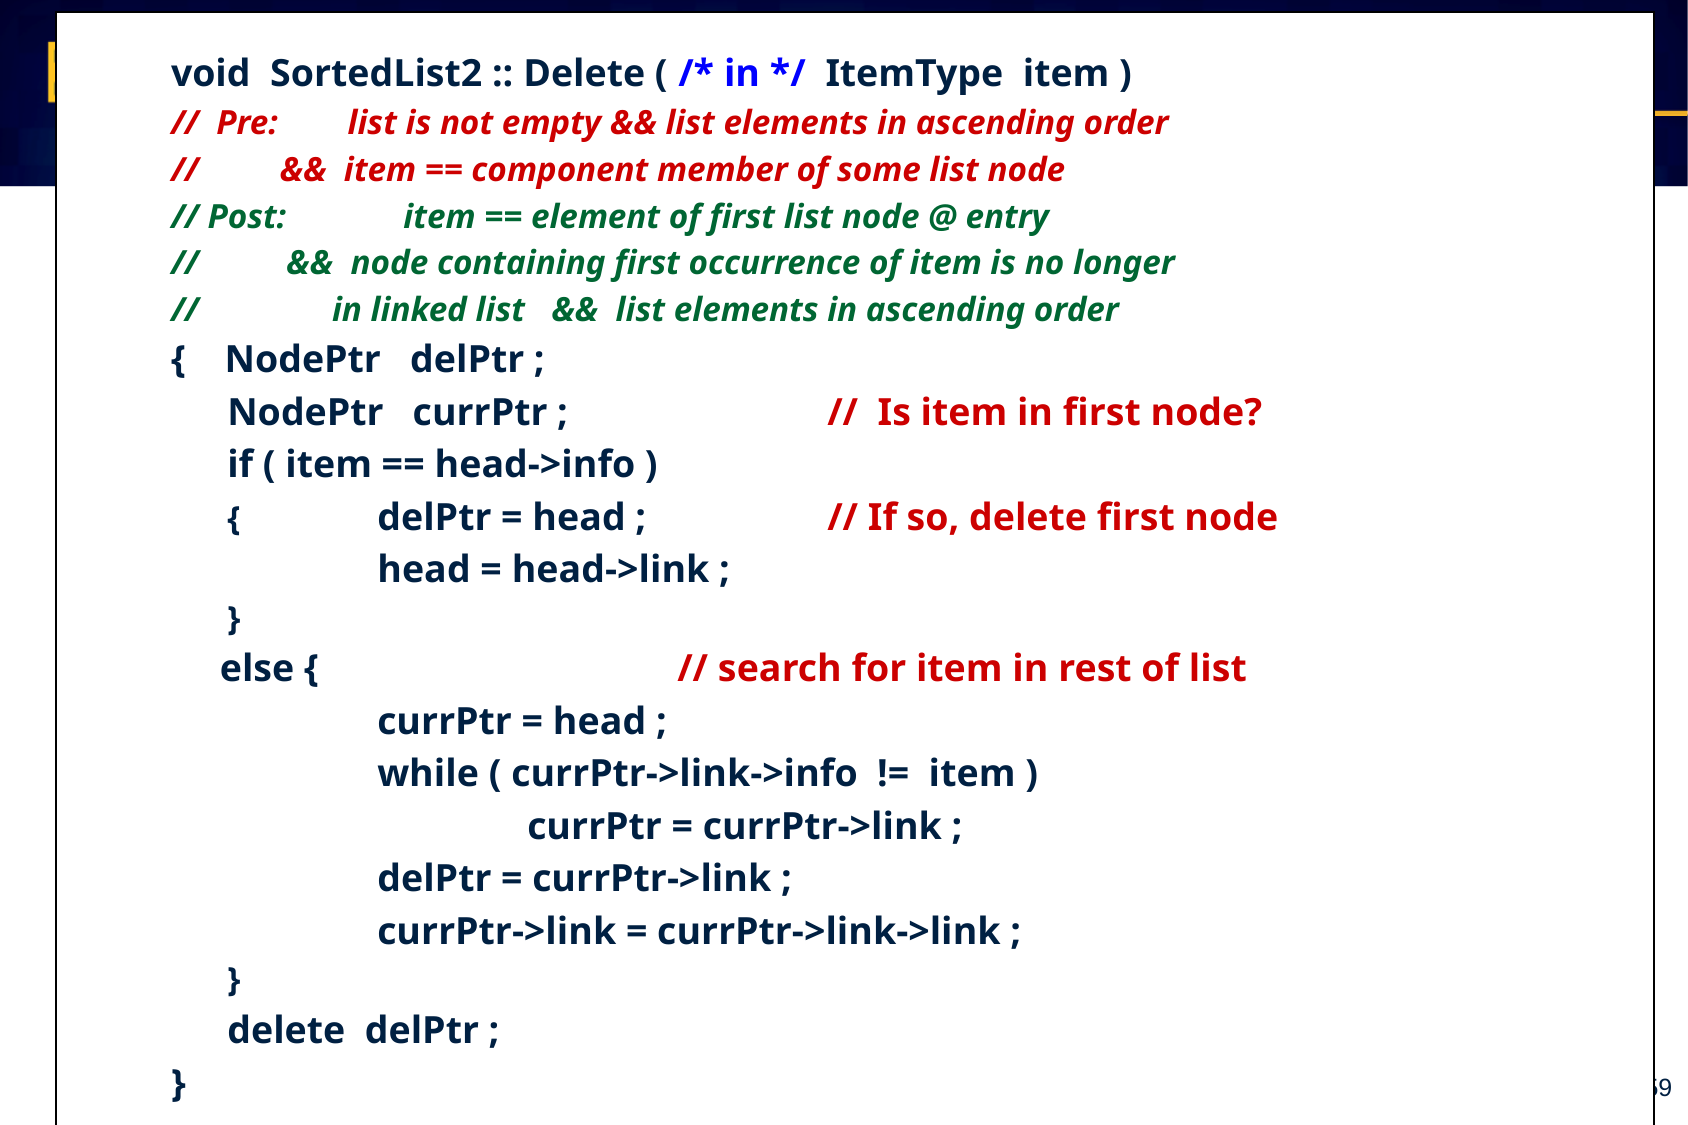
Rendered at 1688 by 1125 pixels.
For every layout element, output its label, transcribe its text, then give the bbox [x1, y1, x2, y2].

picture [1655, 116, 1688, 1046]
picture [0, 0, 1688, 1125]
text_box void SortedList2 :: Delete ( /* in */ ItemType item ) // Pre: list is not empty && list elements in ascending order // && item == component member of some list node // Post: item == element of first list node @ entry // && node containing first occurrence of item is no longer // in linked list && list elements in ascending order { NodePtr delPtr ; NodePtr currPtr ; // Is item in first node? if ( item == head->info ) { delPtr = head ; // If so, delete first node head = head->link ; } else { // search for item in rest of list currPtr = head ; while ( currPtr->link->info != item ) currPtr = currPtr->link ; delPtr = currPtr->link ; currPtr->link = currPtr->link->link ; } delete delPtr ; } [156, 37, 1631, 1125]
text_box [56, 12, 1655, 1125]
slide_number 59 [1655, 1046, 1688, 1125]
